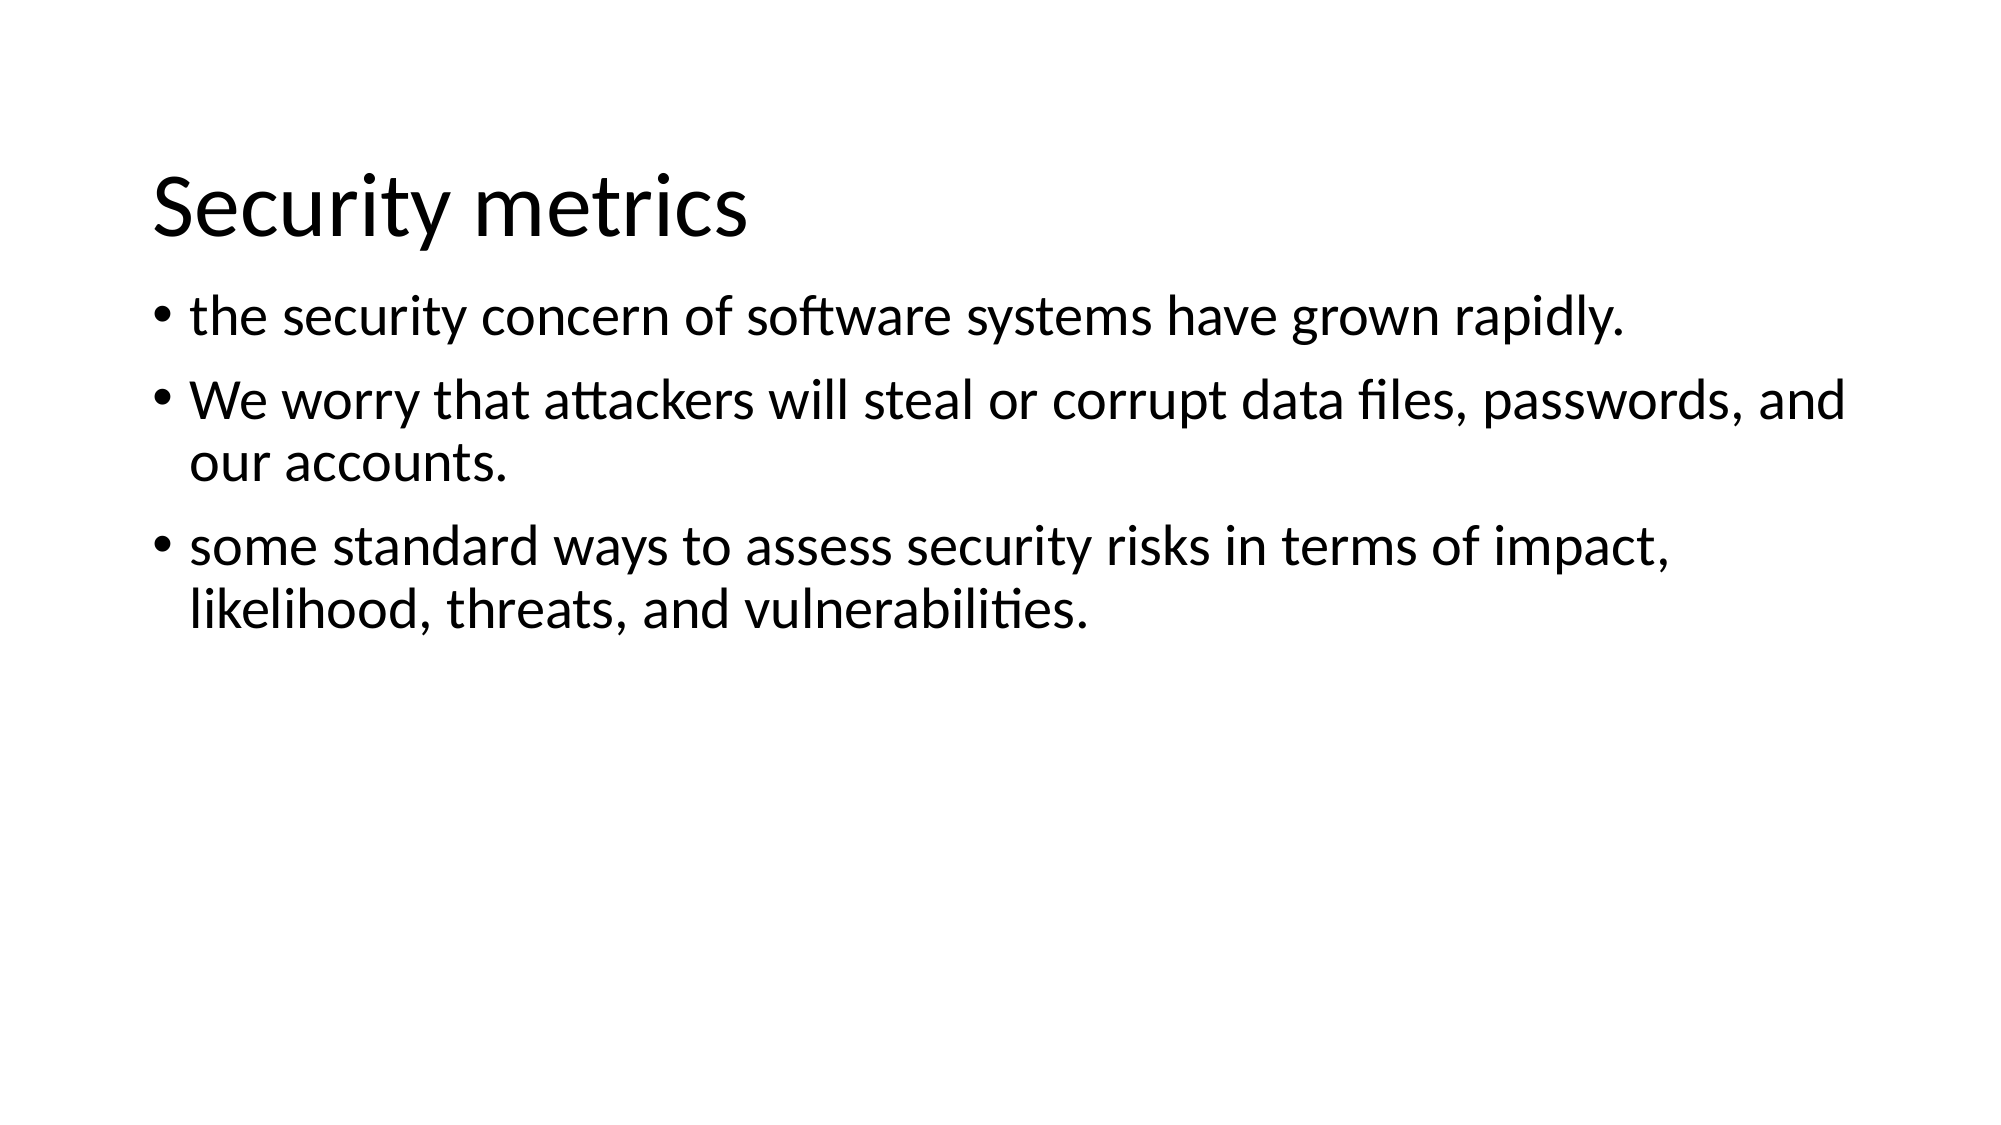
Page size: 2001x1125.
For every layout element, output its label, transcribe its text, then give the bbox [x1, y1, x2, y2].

title Security metrics [137, 136, 1863, 277]
list the security concern of software systems have grown rapidly. We worry that attackers will steal or corrupt data files, passwords, and our accounts. some standard ways to assess security risks in terms of impact, likelihood, threats, and vulnerabilities. [137, 277, 1875, 680]
